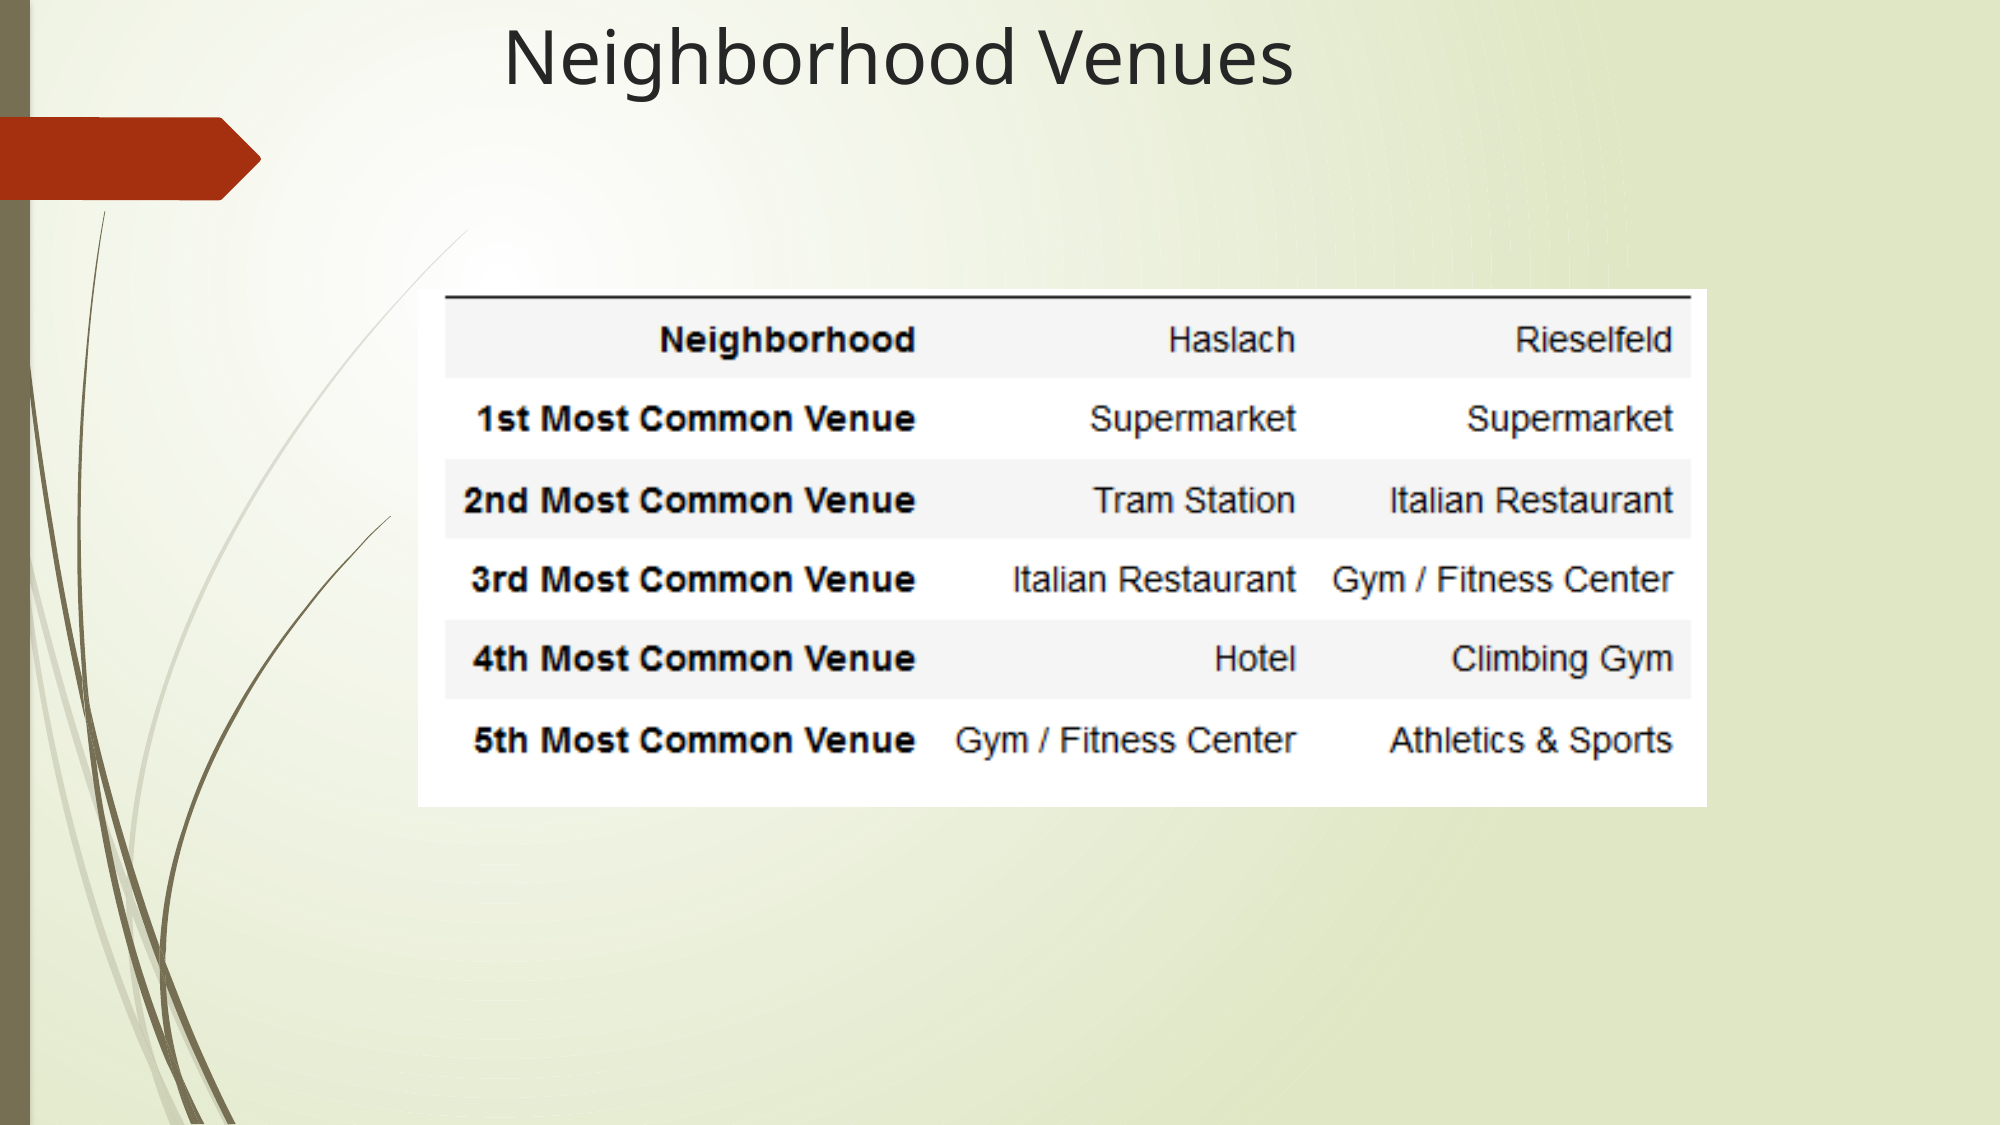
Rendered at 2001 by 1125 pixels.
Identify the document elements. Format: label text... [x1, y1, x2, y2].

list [418, 289, 1707, 808]
title Neighborhood Venues [187, 2, 1813, 246]
